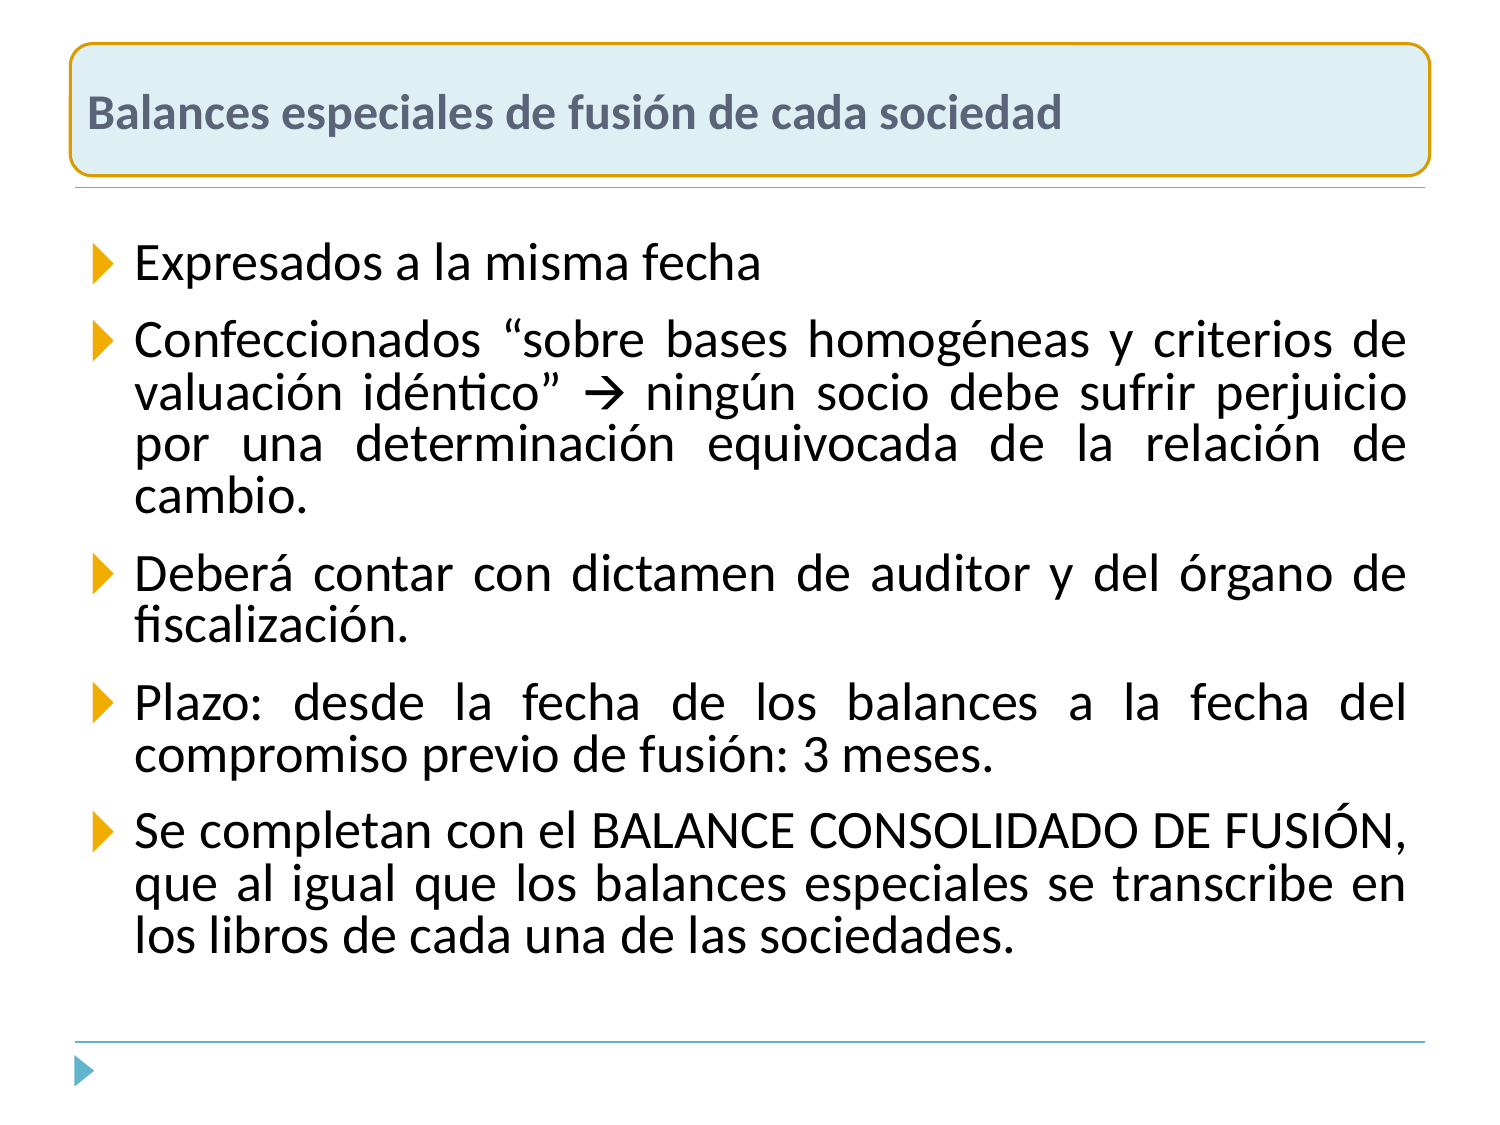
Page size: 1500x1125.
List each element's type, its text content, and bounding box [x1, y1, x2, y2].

list Expresados a la misma fecha Confeccionados “sobre bases homogéneas y criterios de valuación idéntico” 🡪 ningún socio debe sufrir perjuicio por una determinación equivocada de la relación de cambio. Deberá contar con dictamen de auditor y del órgano de fiscalización. Plazo: desde la fecha de los balances a la fecha del compromiso previo de fusión: 3 meses. Se completan con el BALANCE CONSOLIDADO DE FUSIÓN, que al igual que los balances especiales se transcribe en los libros de cada una de las sociedades. [75, 231, 1425, 1042]
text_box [70, 43, 1430, 176]
